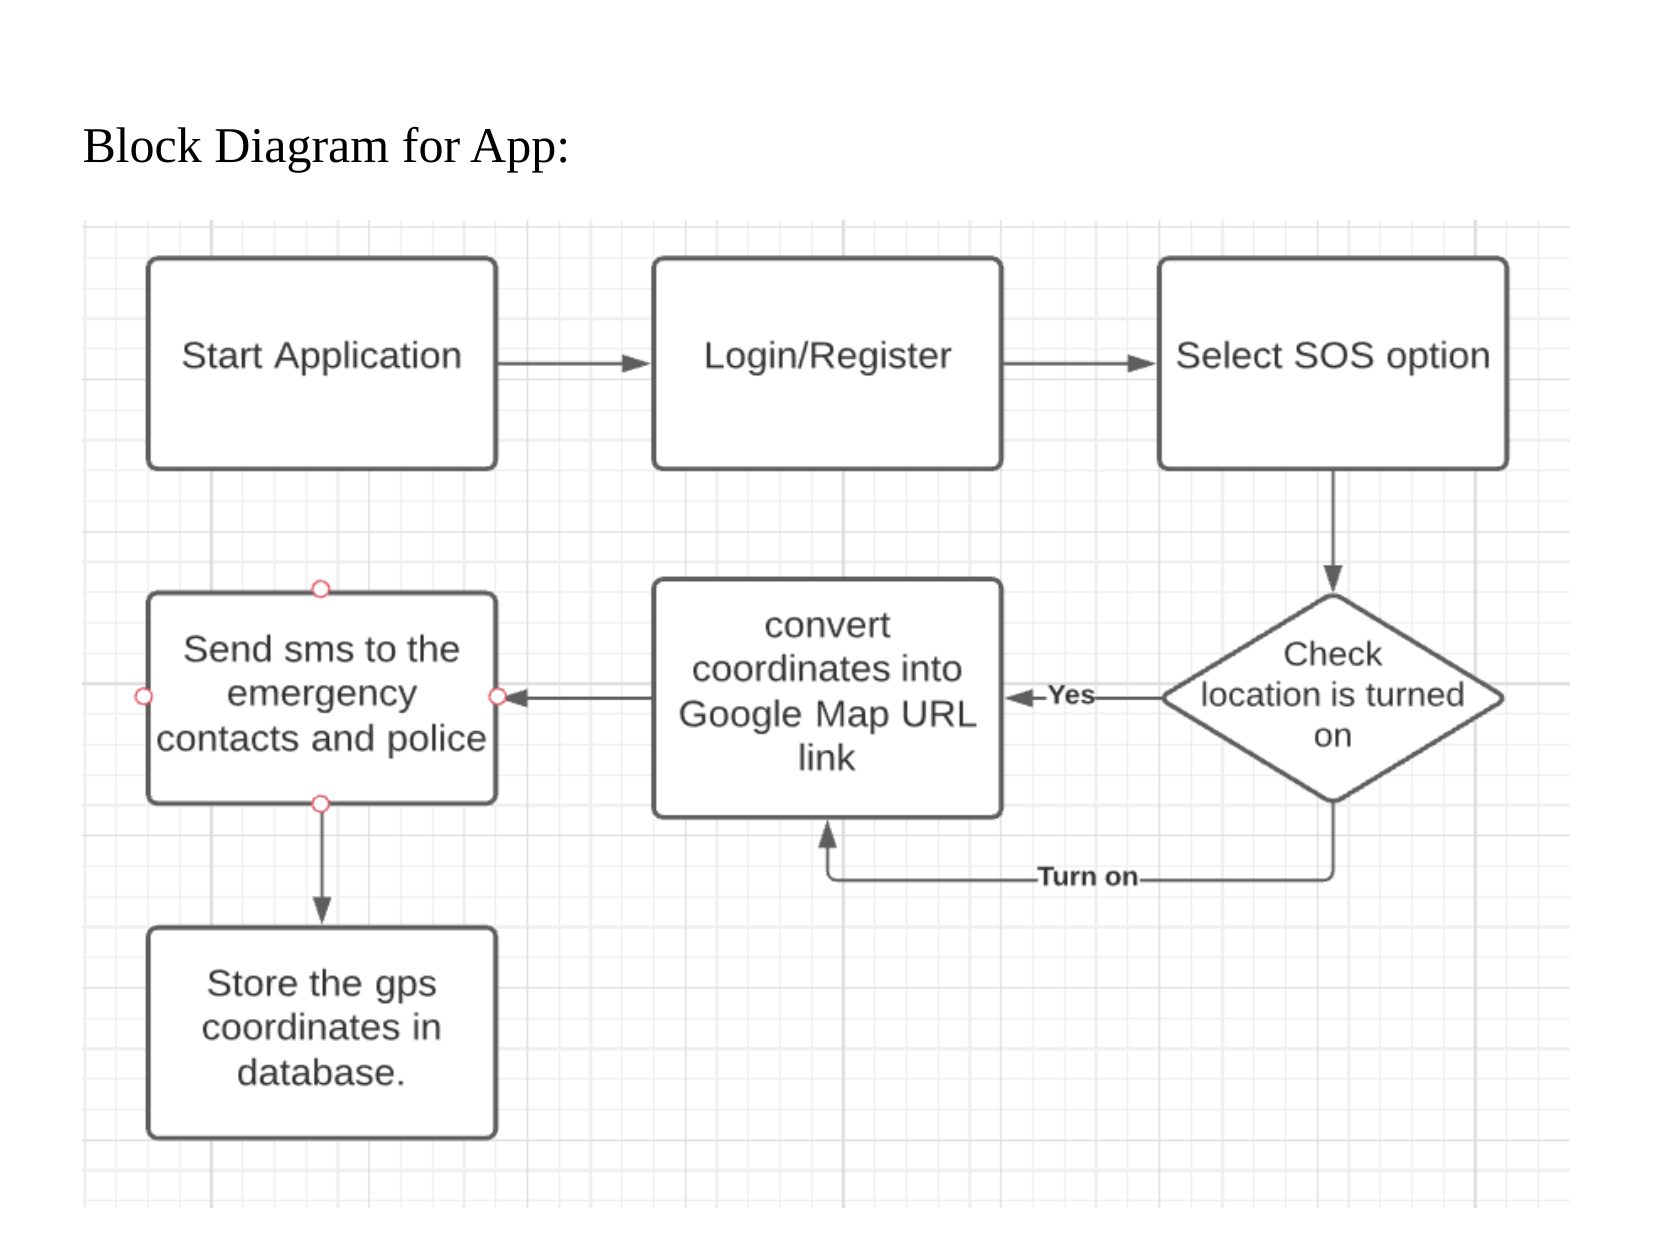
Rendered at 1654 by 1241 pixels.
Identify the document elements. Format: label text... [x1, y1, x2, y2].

title Block Diagram for App: [82, 49, 1570, 220]
picture [82, 220, 1570, 1209]
